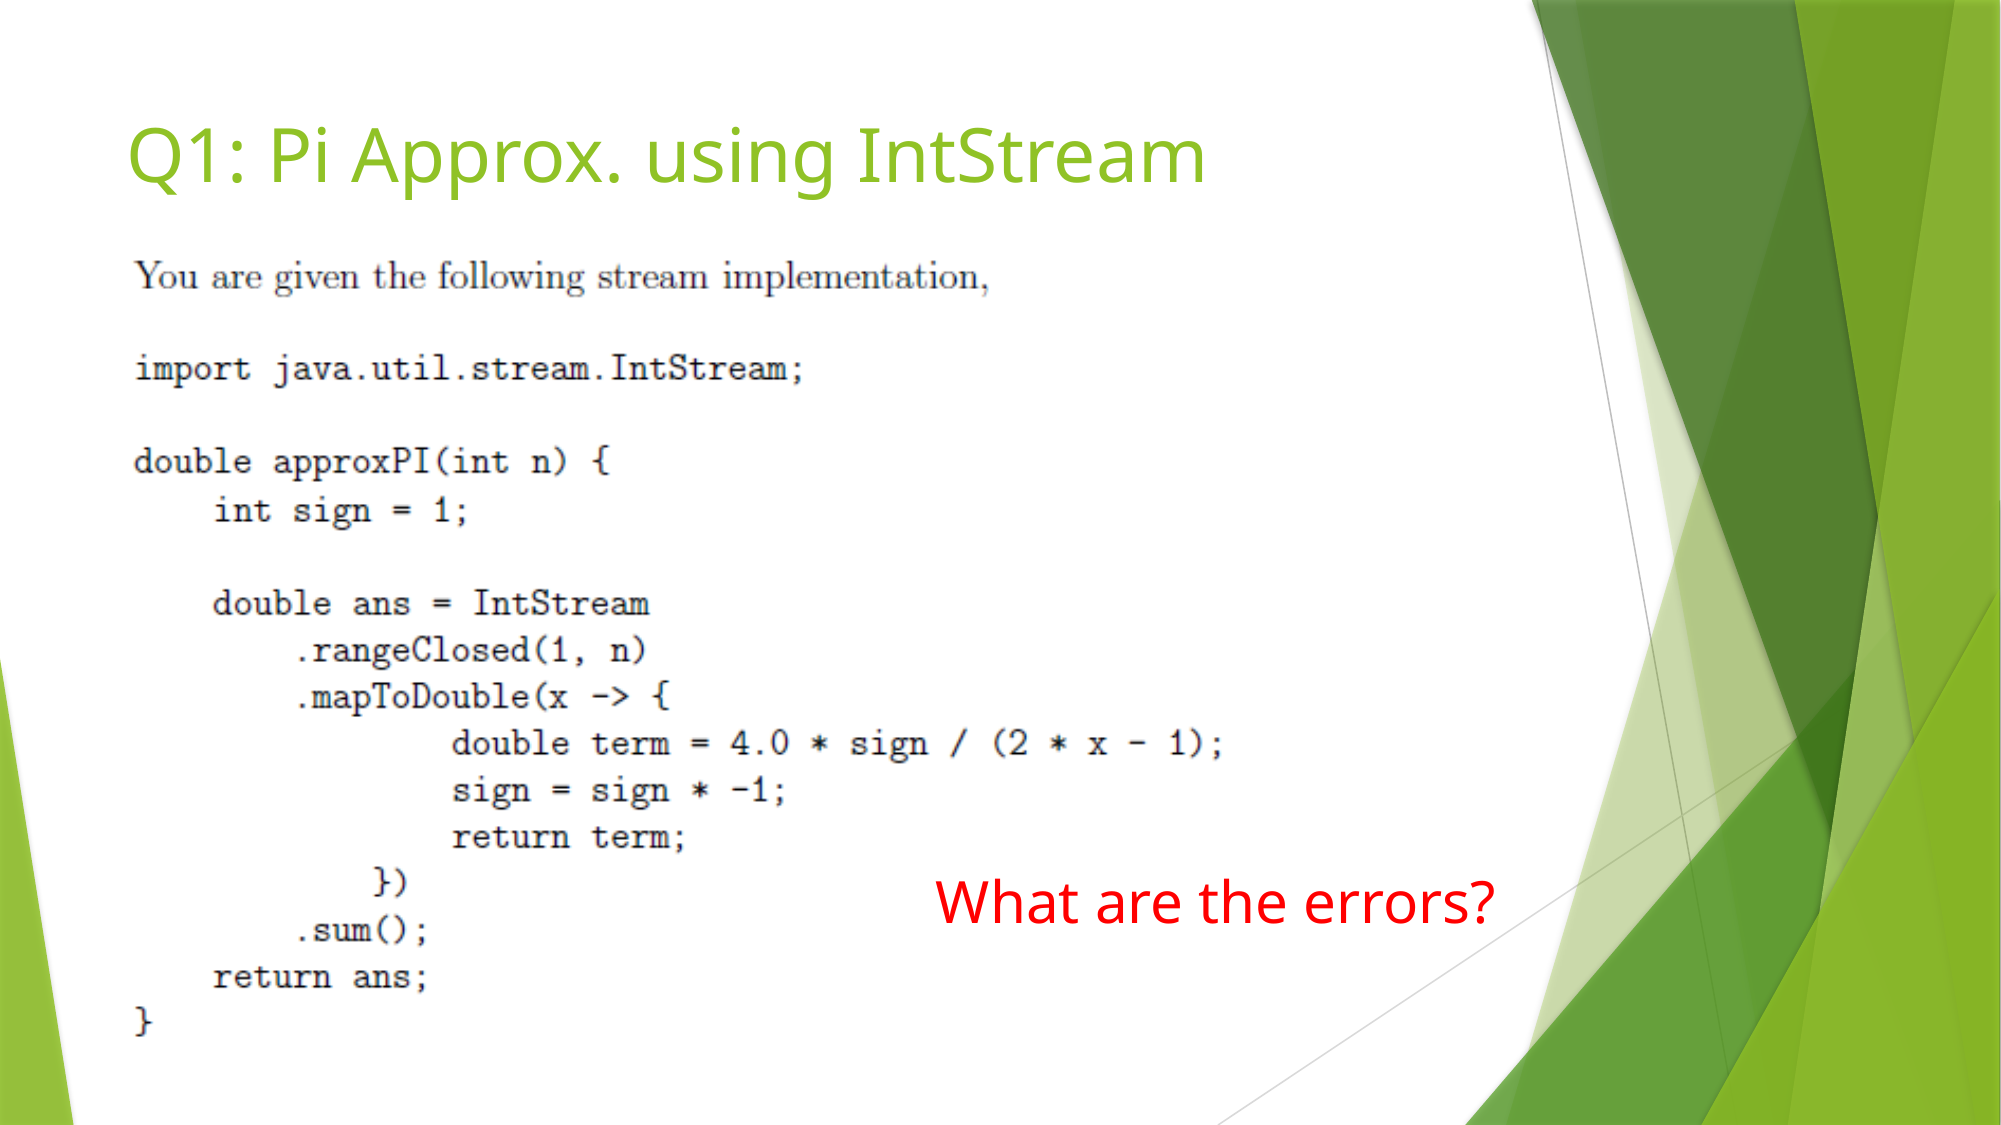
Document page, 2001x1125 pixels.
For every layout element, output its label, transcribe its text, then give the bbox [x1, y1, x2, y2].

text_box What are the errors? [1251, 858, 1511, 943]
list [110, 236, 1248, 1056]
title Q1: Pi Approx. using IntStream [111, 99, 1522, 317]
